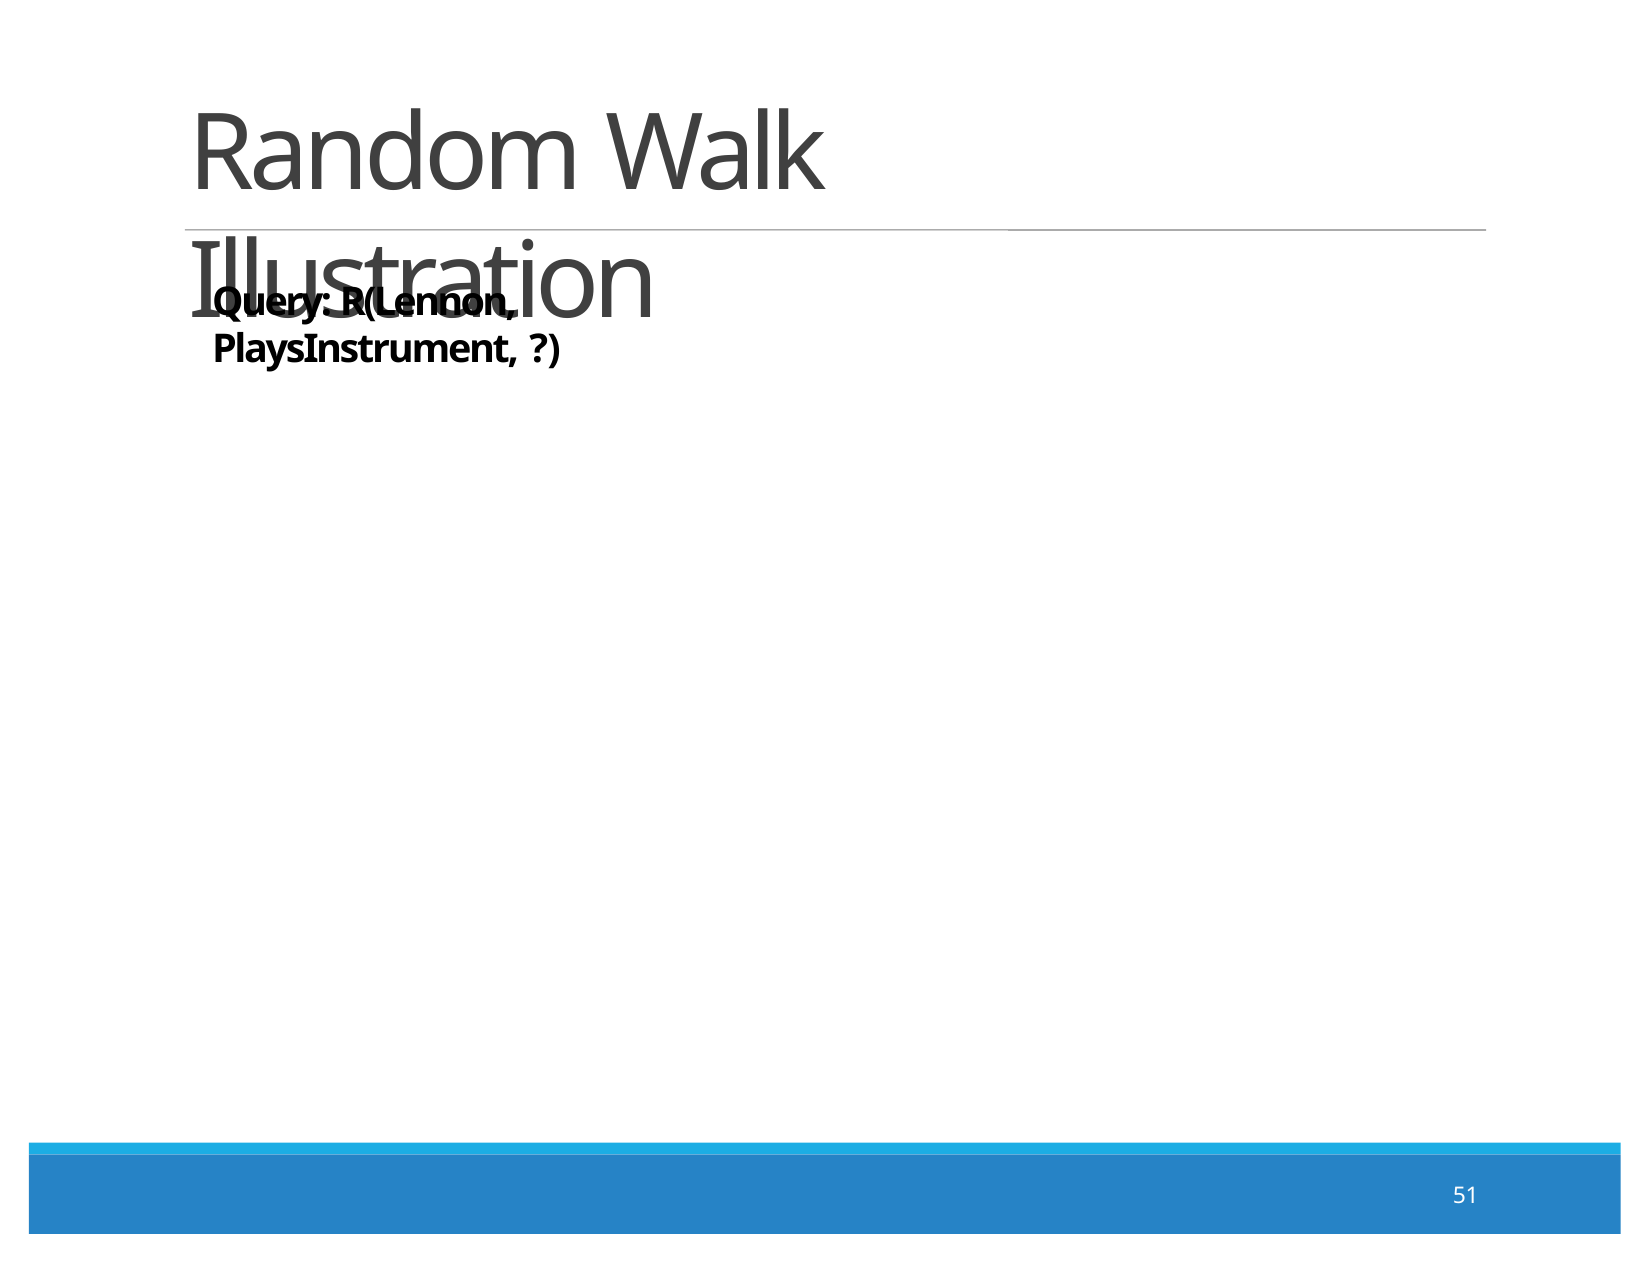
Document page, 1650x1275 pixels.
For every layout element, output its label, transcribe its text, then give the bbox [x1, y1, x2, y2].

text_box Random Walk Illustration [186, 81, 1234, 339]
text_box Query: R(Lennon, PlaysInstrument, ?) [210, 273, 830, 371]
slide_number 51 [1448, 1180, 1481, 1275]
